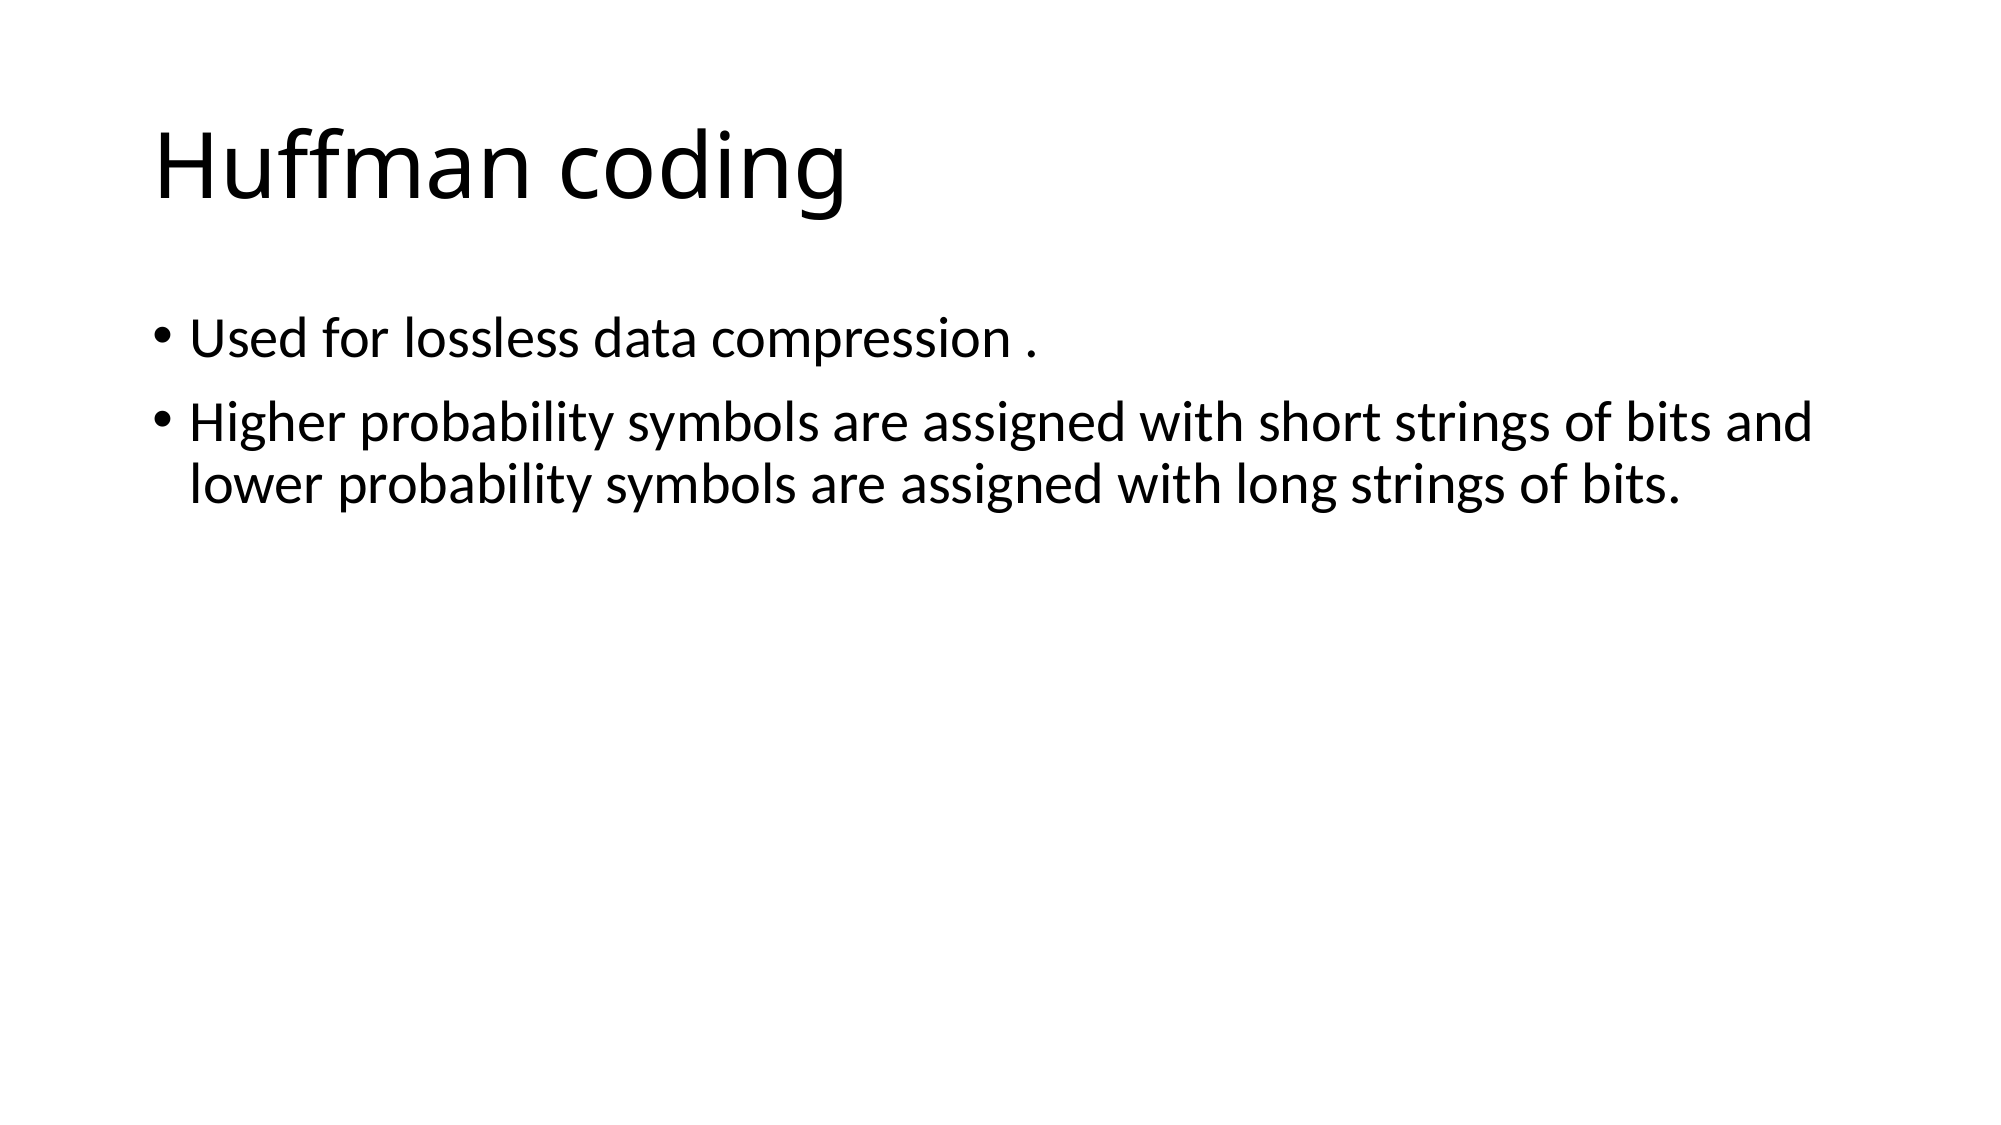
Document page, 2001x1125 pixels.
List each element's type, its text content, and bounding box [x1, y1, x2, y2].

list Used for lossless data compression . Higher probability symbols are assigned with short strings of bits and lower probability symbols are assigned with long strings of bits. [137, 299, 1863, 1014]
title Huffman coding [137, 59, 1863, 278]
